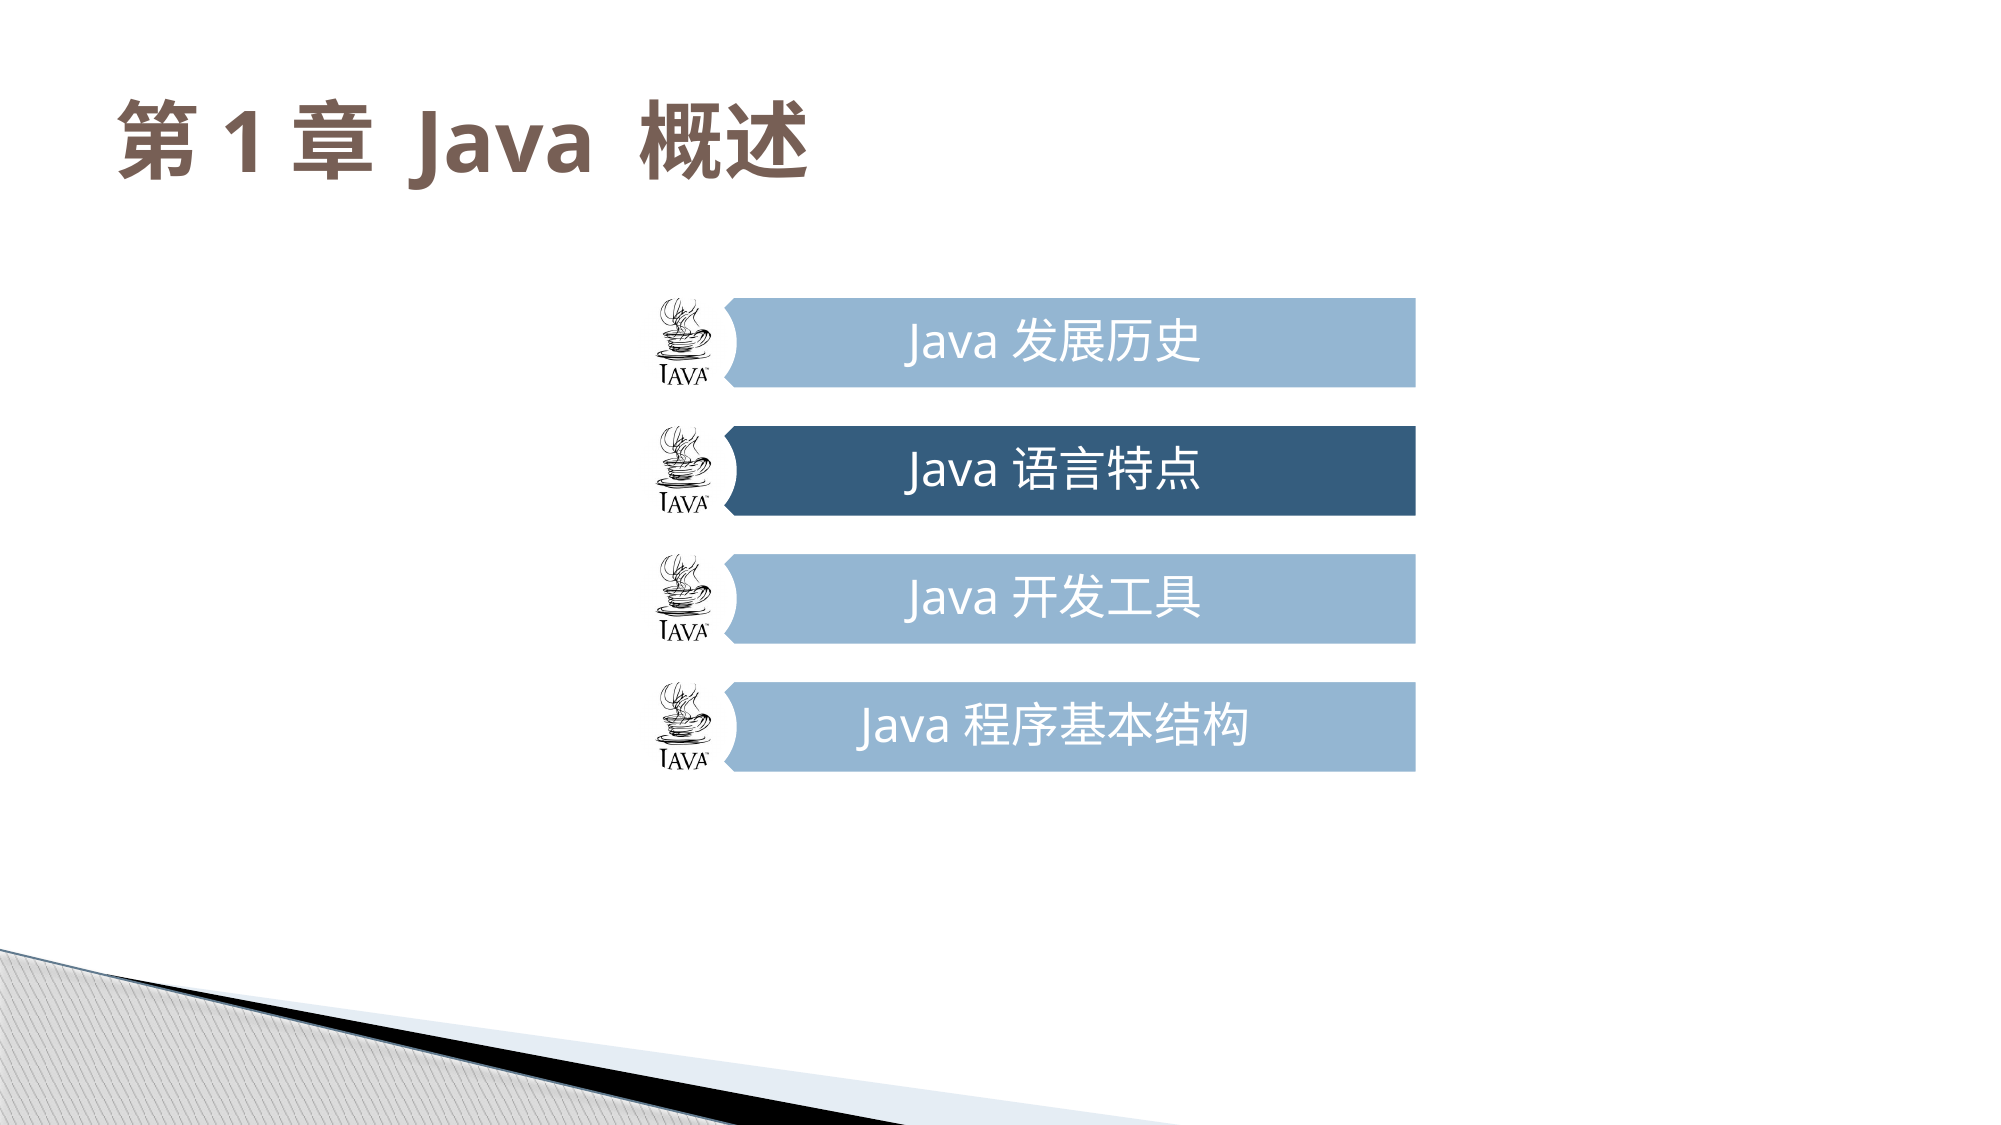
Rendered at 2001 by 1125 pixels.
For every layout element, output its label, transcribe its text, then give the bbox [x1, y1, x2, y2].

title 第1章 Java 概述 [99, 45, 1900, 233]
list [472, 292, 1582, 777]
